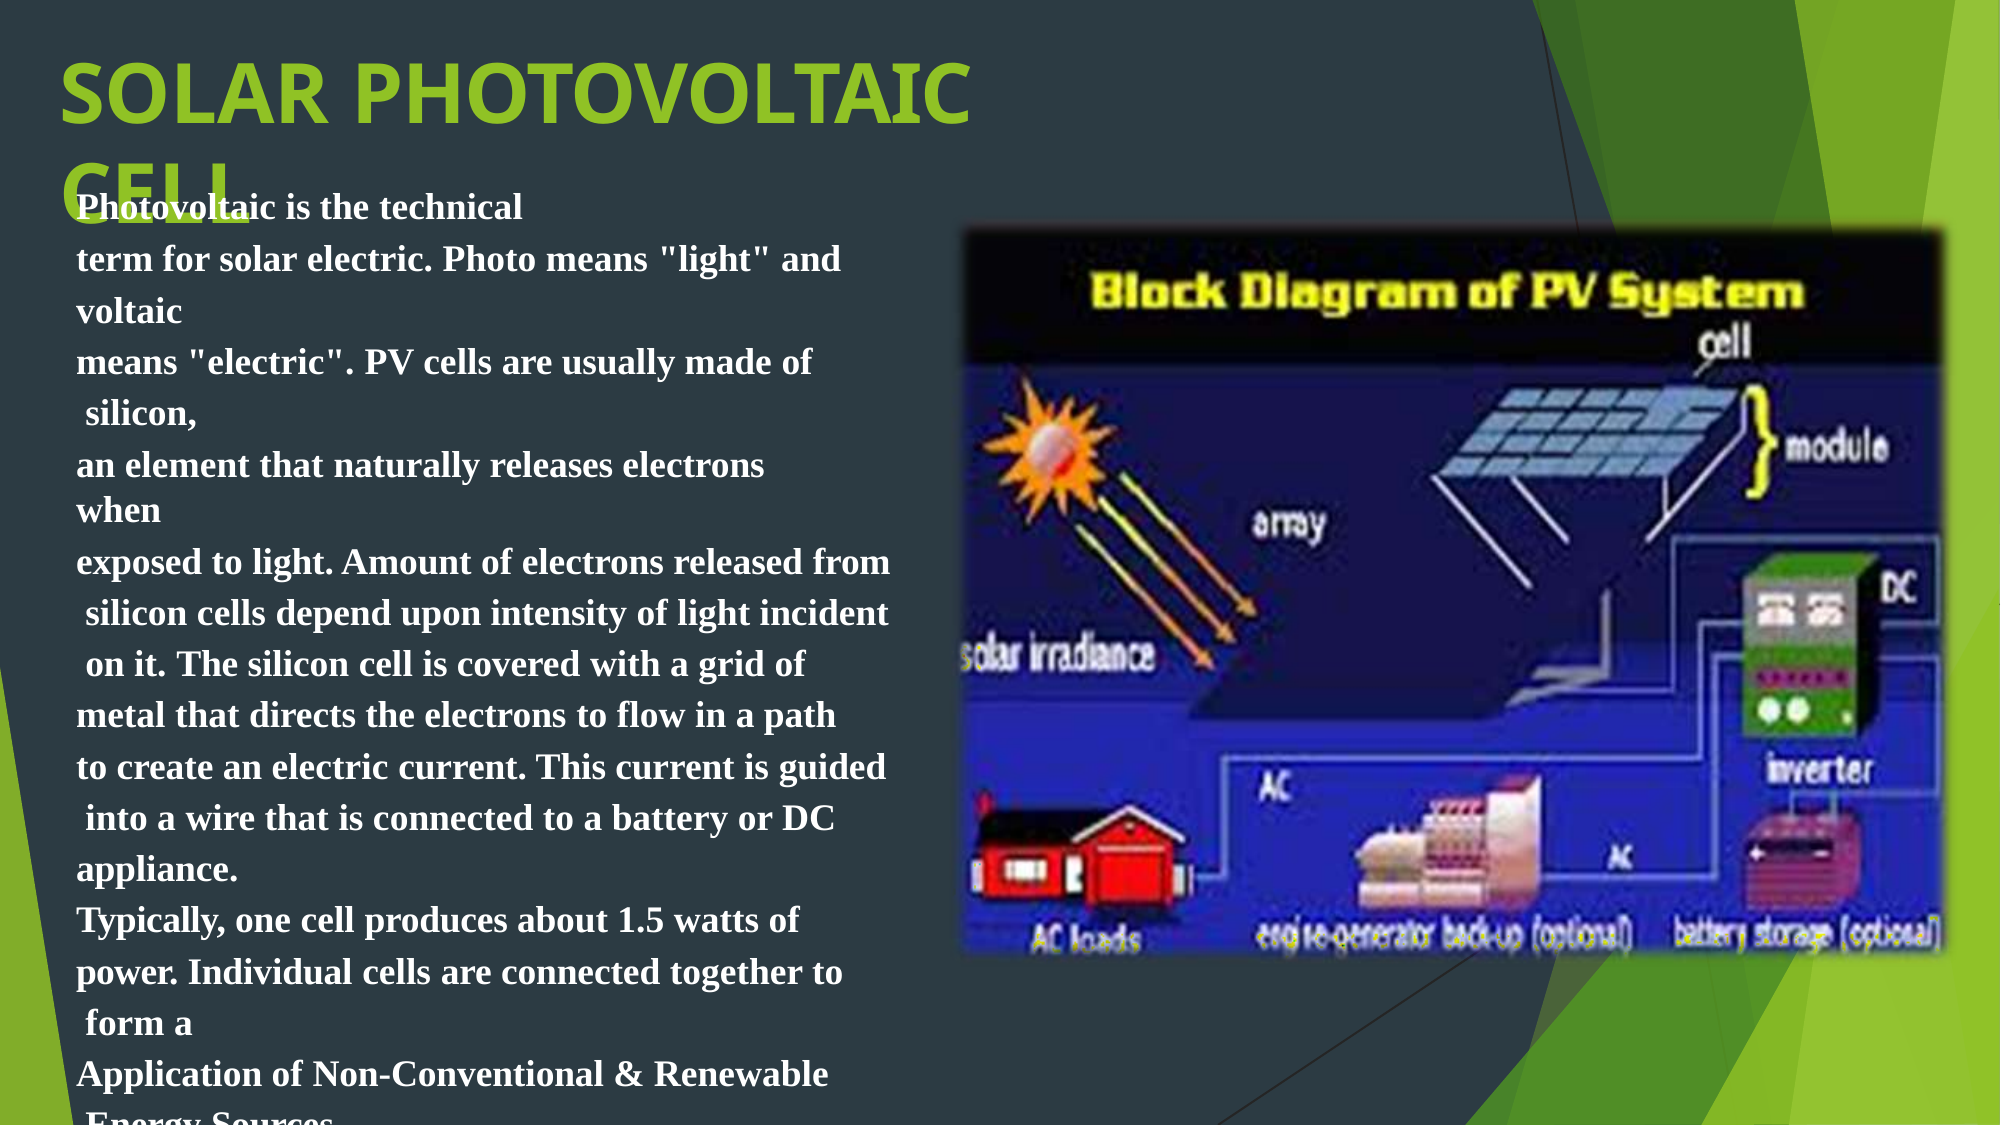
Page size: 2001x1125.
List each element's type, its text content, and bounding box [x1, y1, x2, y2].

title SOLAR PHOTOVOLTAIC CELL [57, 37, 1143, 240]
text_box [948, 213, 1960, 967]
text_box Photovoltaic is the technical term for solar electric. Photo means "light" and voltaic means "electric". PV cells are usually made of silicon, an element that naturally releases electrons when exposed to light. Amount of electrons released from silicon cells depend upon intensity of light incident on it. The silicon cell is covered with a grid of metal that directs the electrons to flow in a path to create an electric current. This current is guided into a wire that is connected to a battery or DC appliance. Typically, one cell produces about 1.5 watts of power. Individual cells are connected together to form a Application of Non-Conventional & Renewable Energy Sources [73, 173, 897, 1125]
